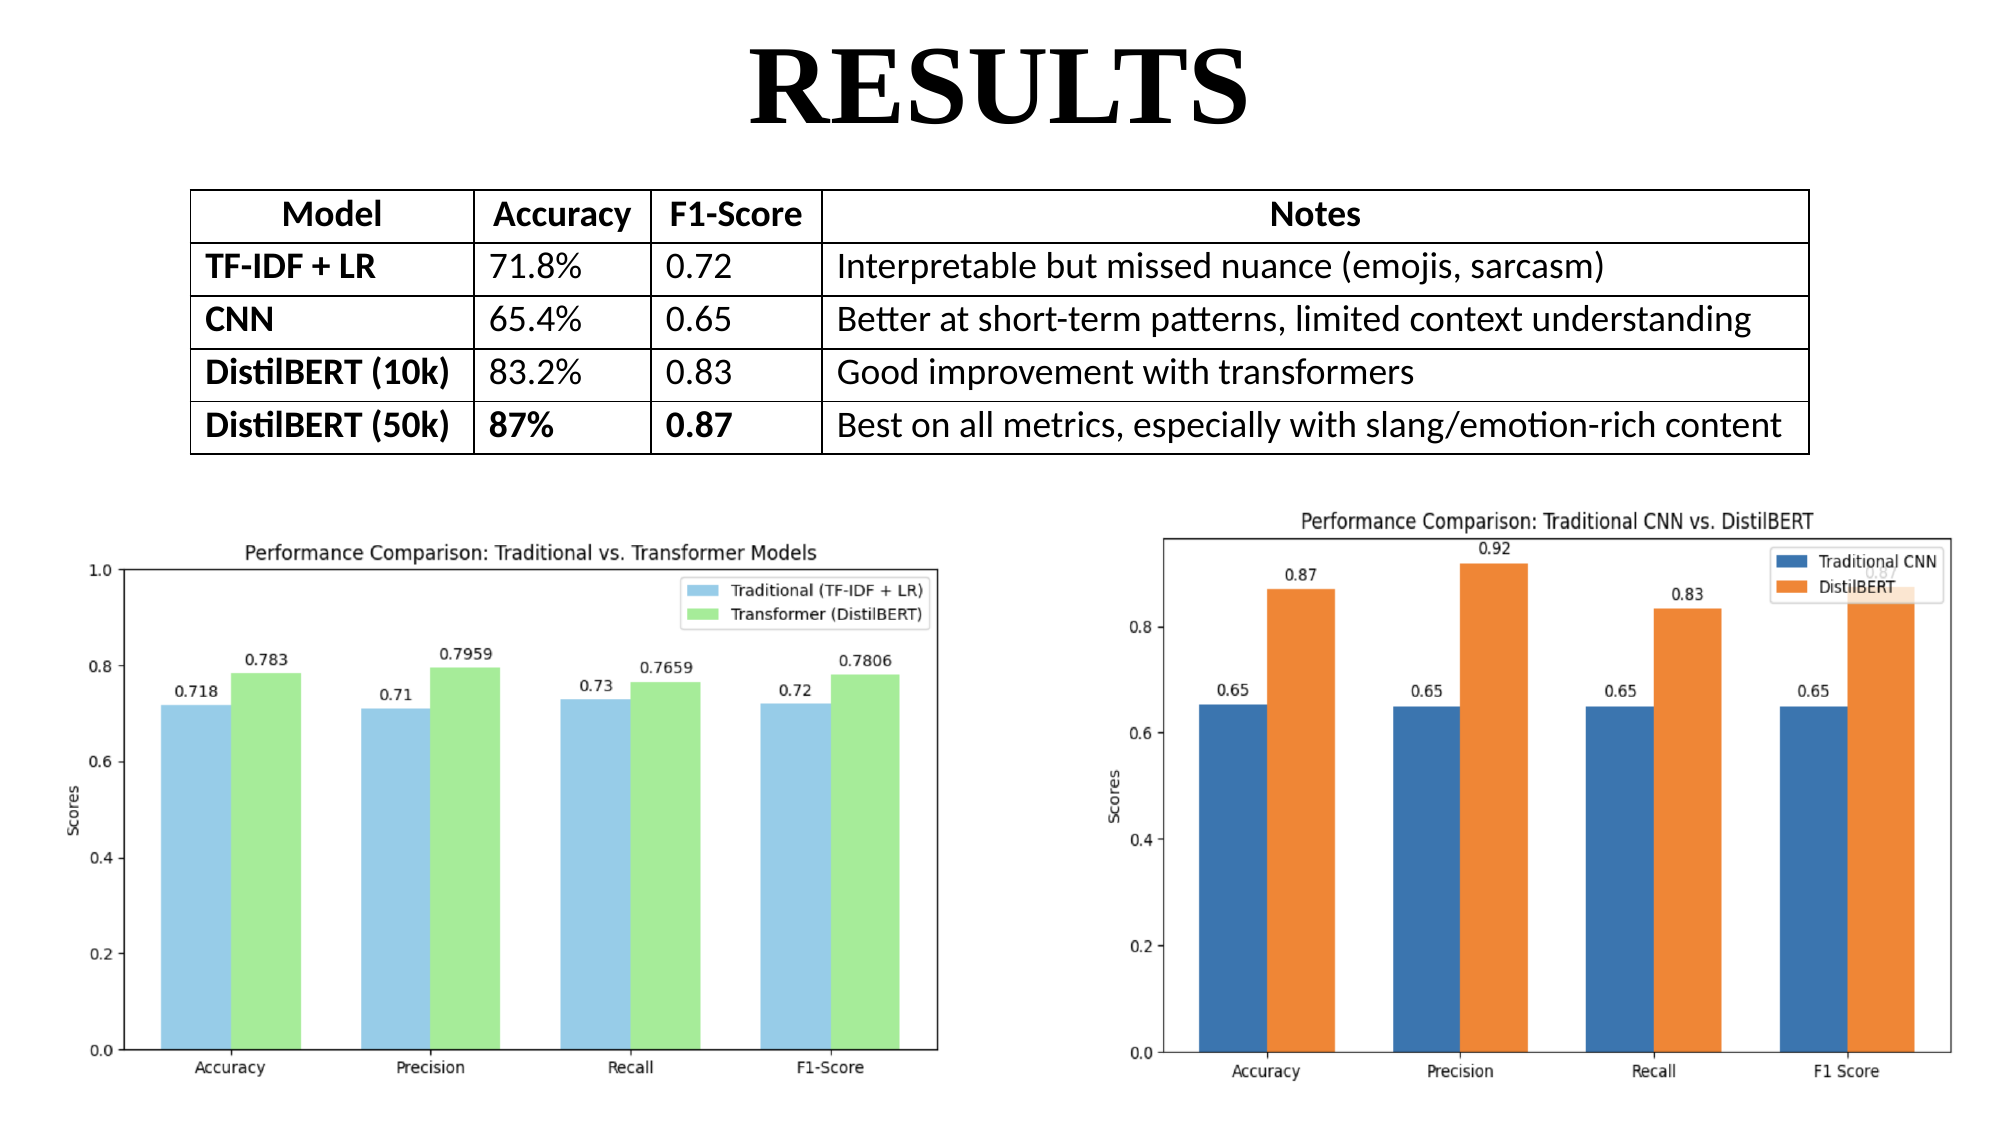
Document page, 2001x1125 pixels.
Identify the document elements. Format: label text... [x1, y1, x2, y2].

table_cell Best on all metrics, especially with slang/emotion-rich content [823, 402, 1808, 453]
table_cell Better at short-term patterns, limited context understanding [823, 297, 1808, 348]
title RESULTS [0, 0, 2000, 156]
table_cell 71.8% [475, 244, 650, 295]
table_cell 0.83 [652, 350, 821, 401]
table_cell CNN [191, 297, 473, 348]
table_header Model [191, 191, 473, 242]
table_cell 65.4% [475, 297, 650, 348]
table_cell 87% [475, 402, 650, 453]
table_cell DistilBERT (10k) [191, 350, 473, 401]
picture [66, 524, 972, 1105]
table_cell 83.2% [475, 350, 650, 401]
table_cell 0.87 [652, 402, 821, 453]
picture [1101, 496, 1969, 1120]
table_cell TF-IDF + LR [191, 244, 473, 295]
table_cell Good improvement with transformers [823, 350, 1808, 401]
table_cell Interpretable but missed nuance (emojis, sarcasm) [823, 244, 1808, 295]
table_header F1-Score [652, 191, 821, 242]
table_cell DistilBERT (50k) [191, 402, 473, 453]
text_box [0, 156, 2000, 1125]
table_header Notes [823, 191, 1808, 242]
table_cell 0.72 [652, 244, 821, 295]
table_header Accuracy [475, 191, 650, 242]
table_cell 0.65 [652, 297, 821, 348]
